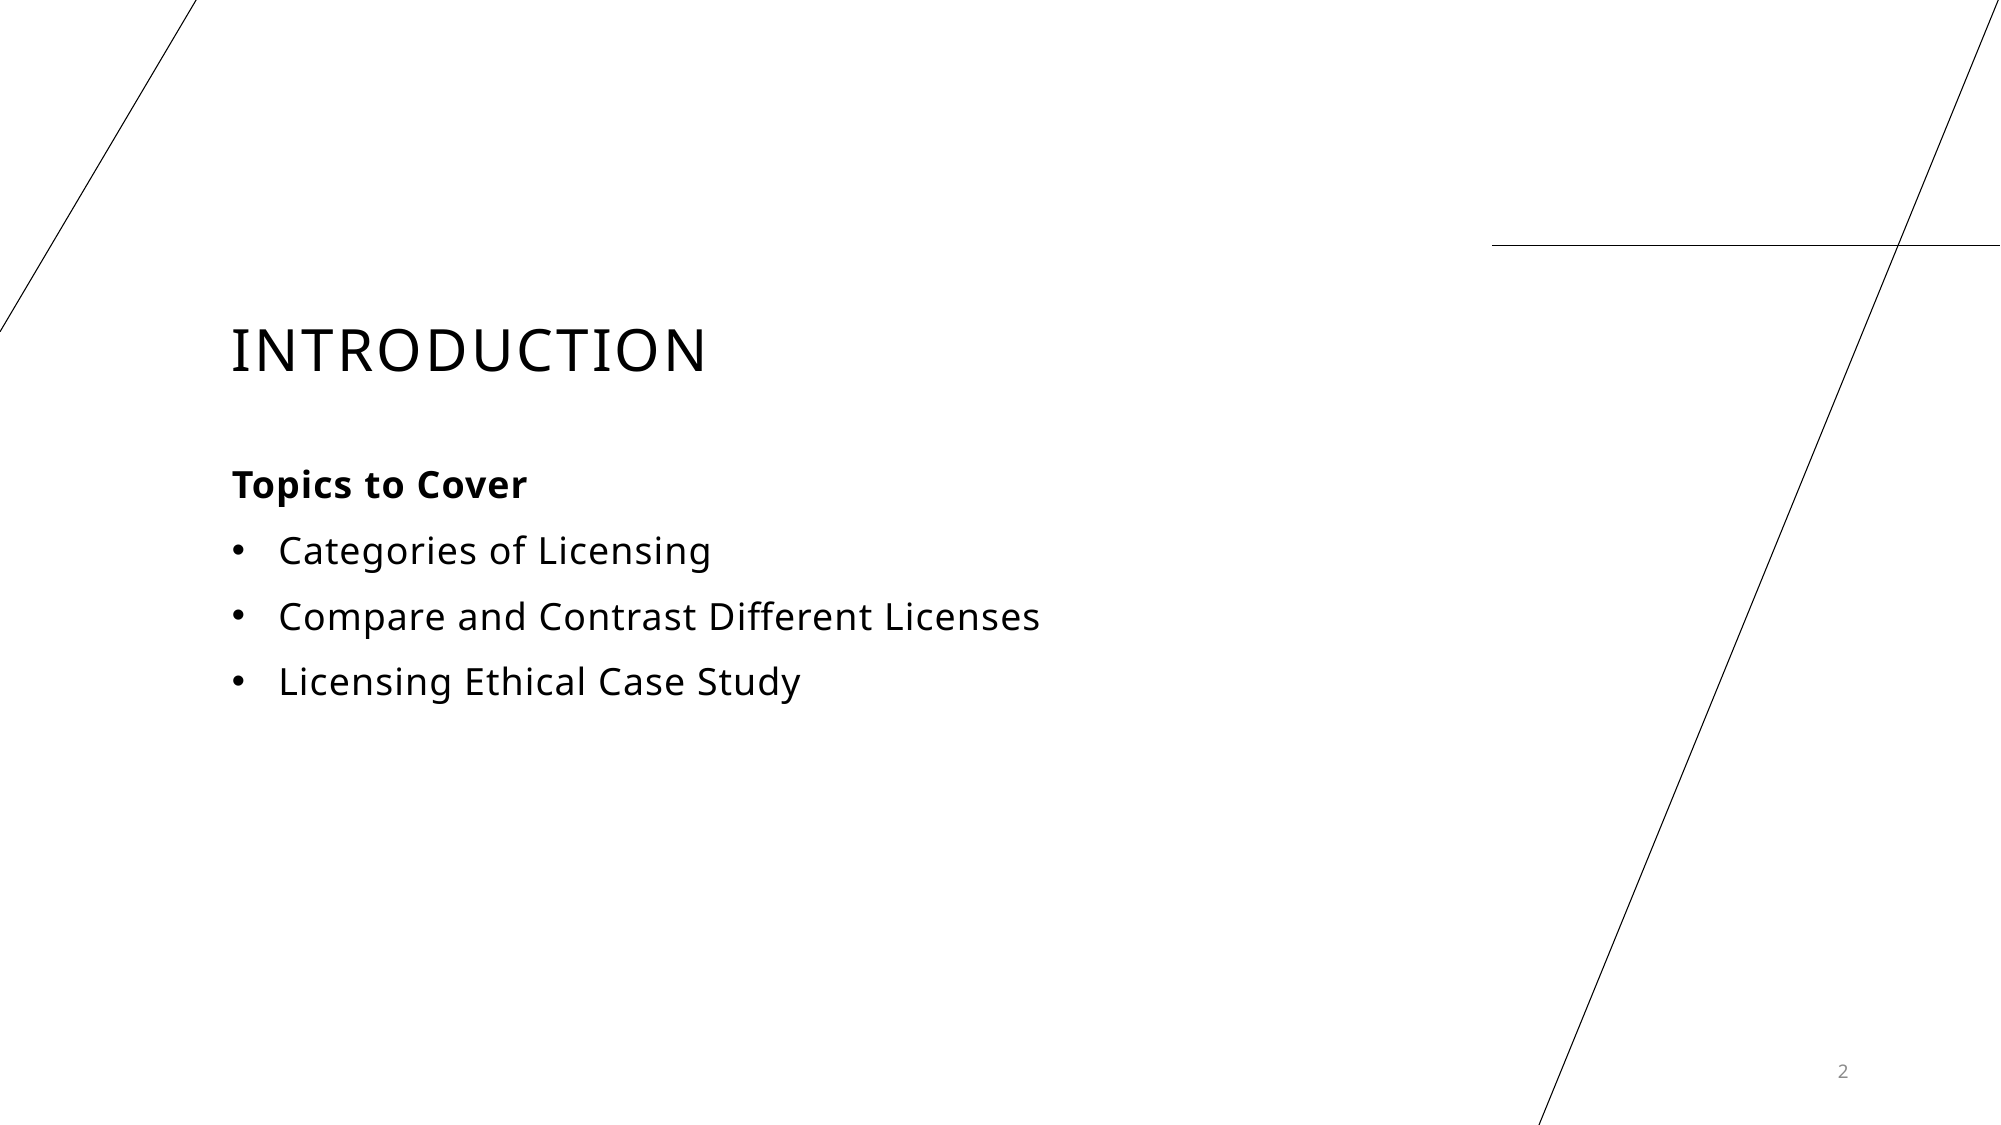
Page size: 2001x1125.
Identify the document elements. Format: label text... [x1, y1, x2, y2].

list Topics to Cover Categories of Licensing Compare and Contrast Different Licenses Licensing Ethical Case Study [216, 453, 1413, 1013]
title introduction [216, 43, 1413, 392]
slide_number 2 [1701, 1042, 1864, 1103]
